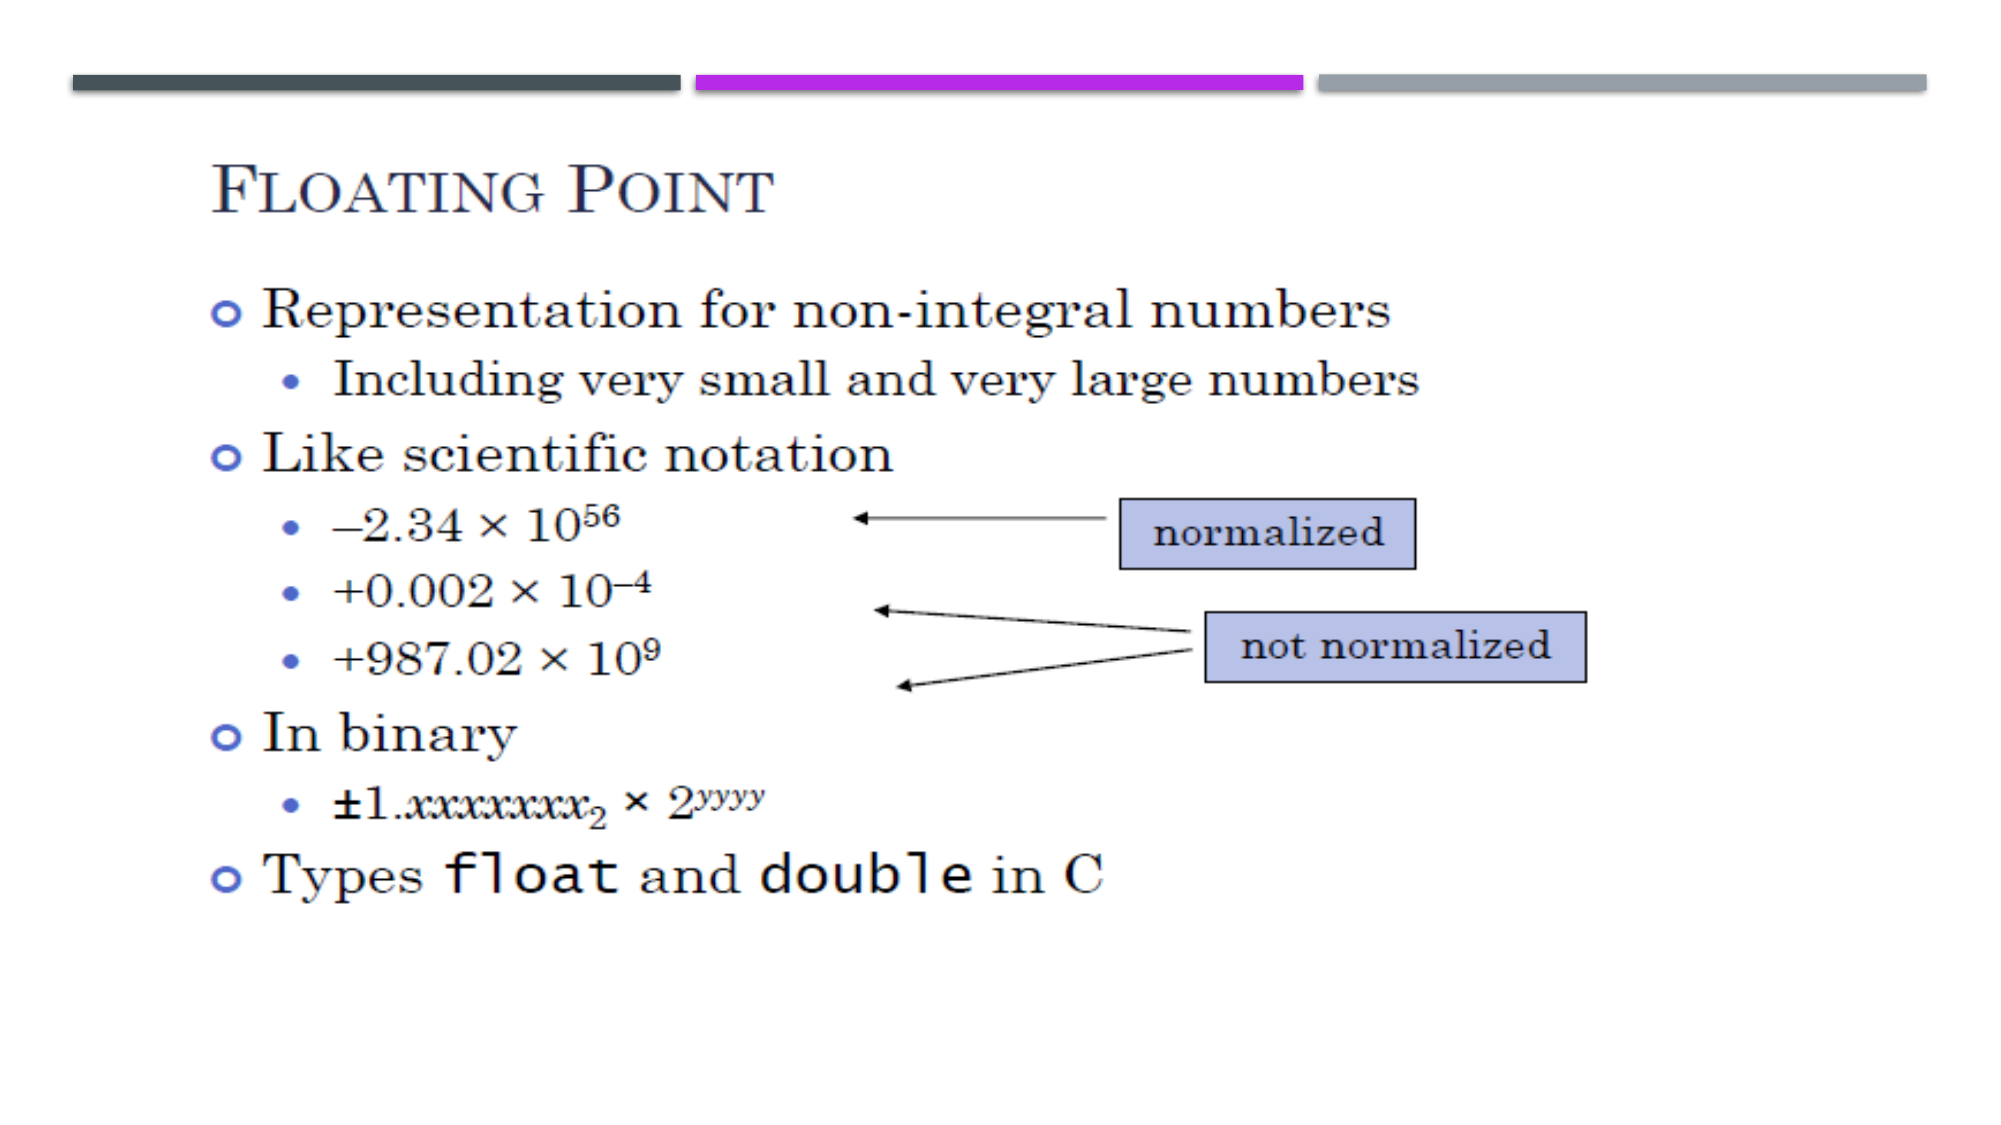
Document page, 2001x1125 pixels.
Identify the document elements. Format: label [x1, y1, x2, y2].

picture [155, 117, 1685, 950]
